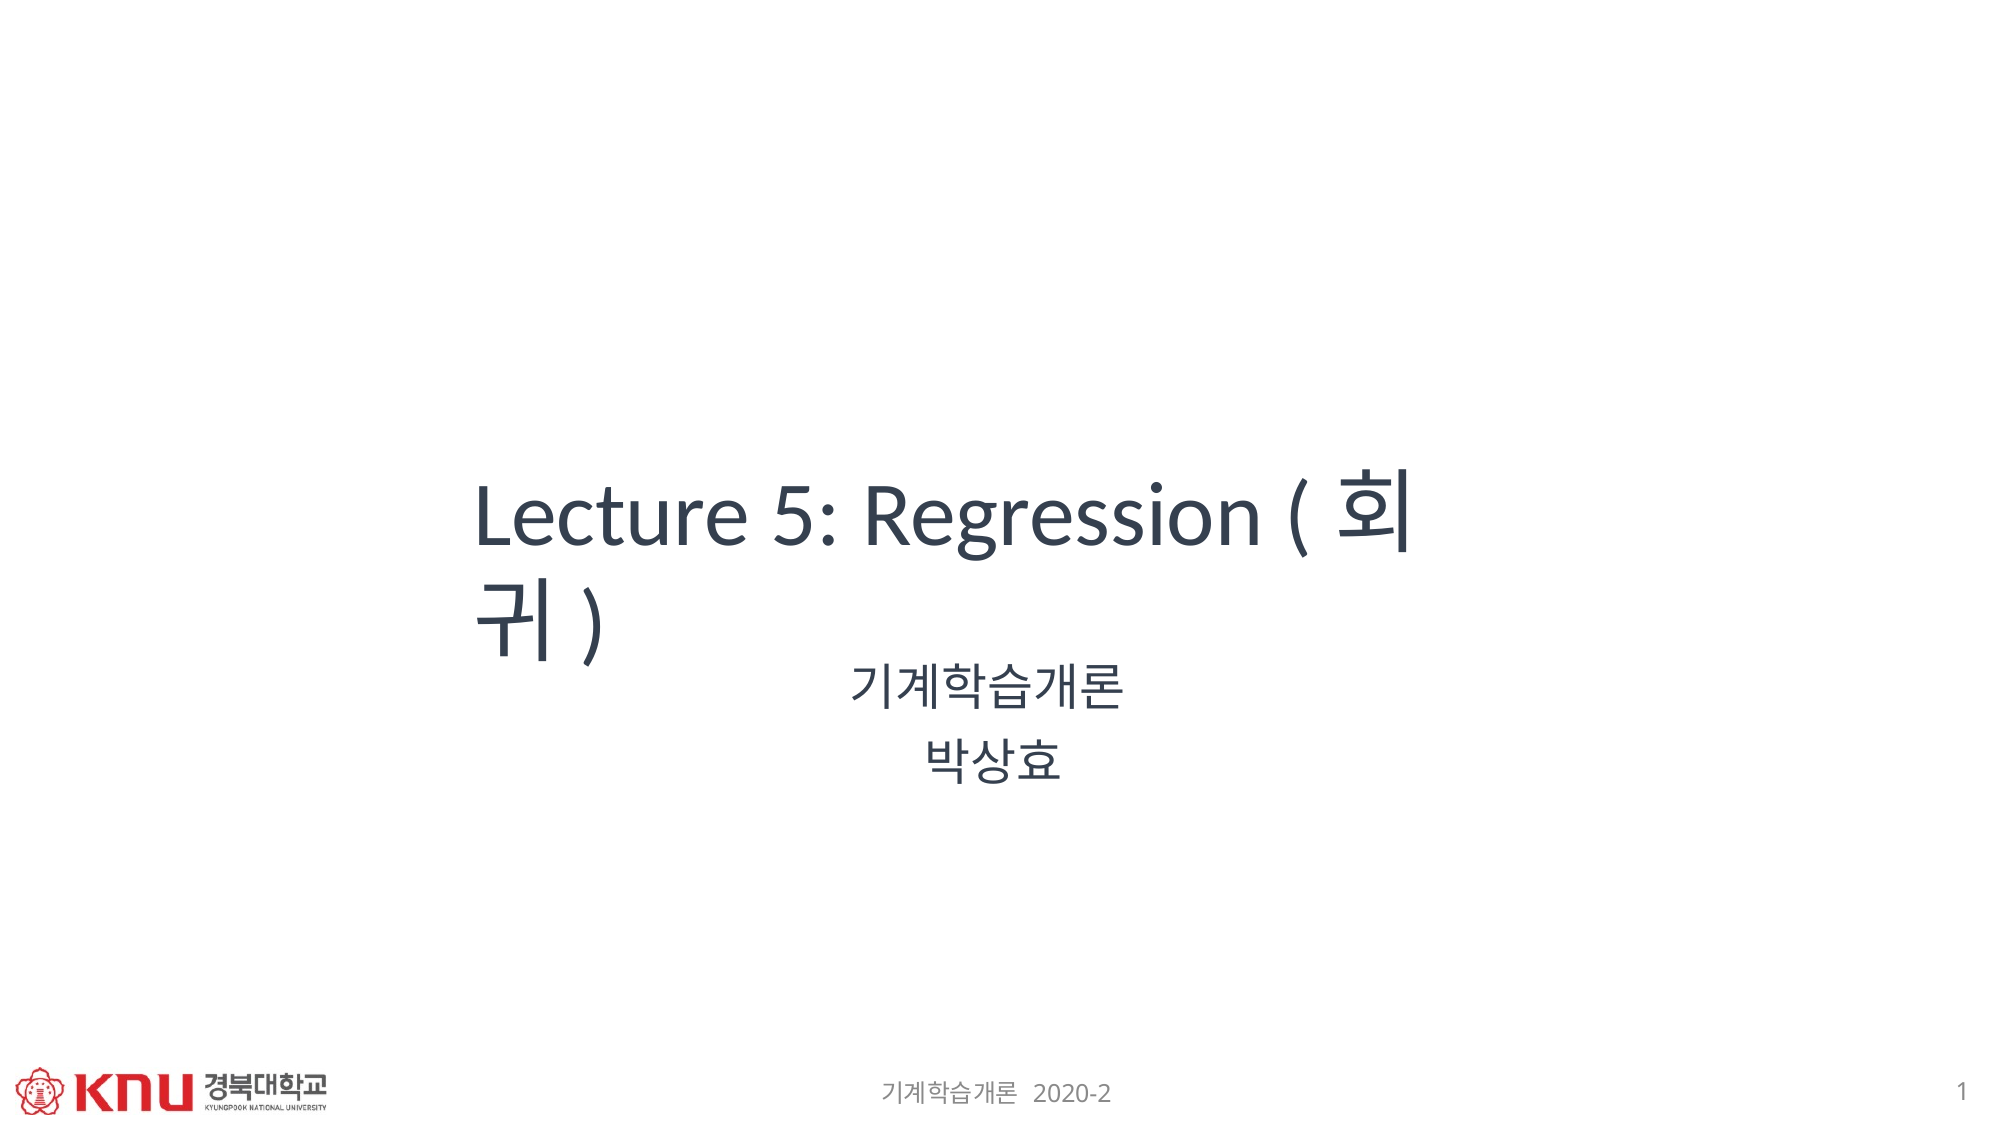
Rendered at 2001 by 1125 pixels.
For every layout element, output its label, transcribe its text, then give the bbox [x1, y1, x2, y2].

footer 기계학습개론 2020-2 [878, 1073, 1121, 1125]
text_box Lecture 5: Regression (회귀) [470, 451, 1529, 674]
picture [15, 1067, 327, 1115]
slide_number 1 [1949, 1071, 1990, 1125]
text_box 기계학습개론 박상효 [847, 638, 1152, 791]
